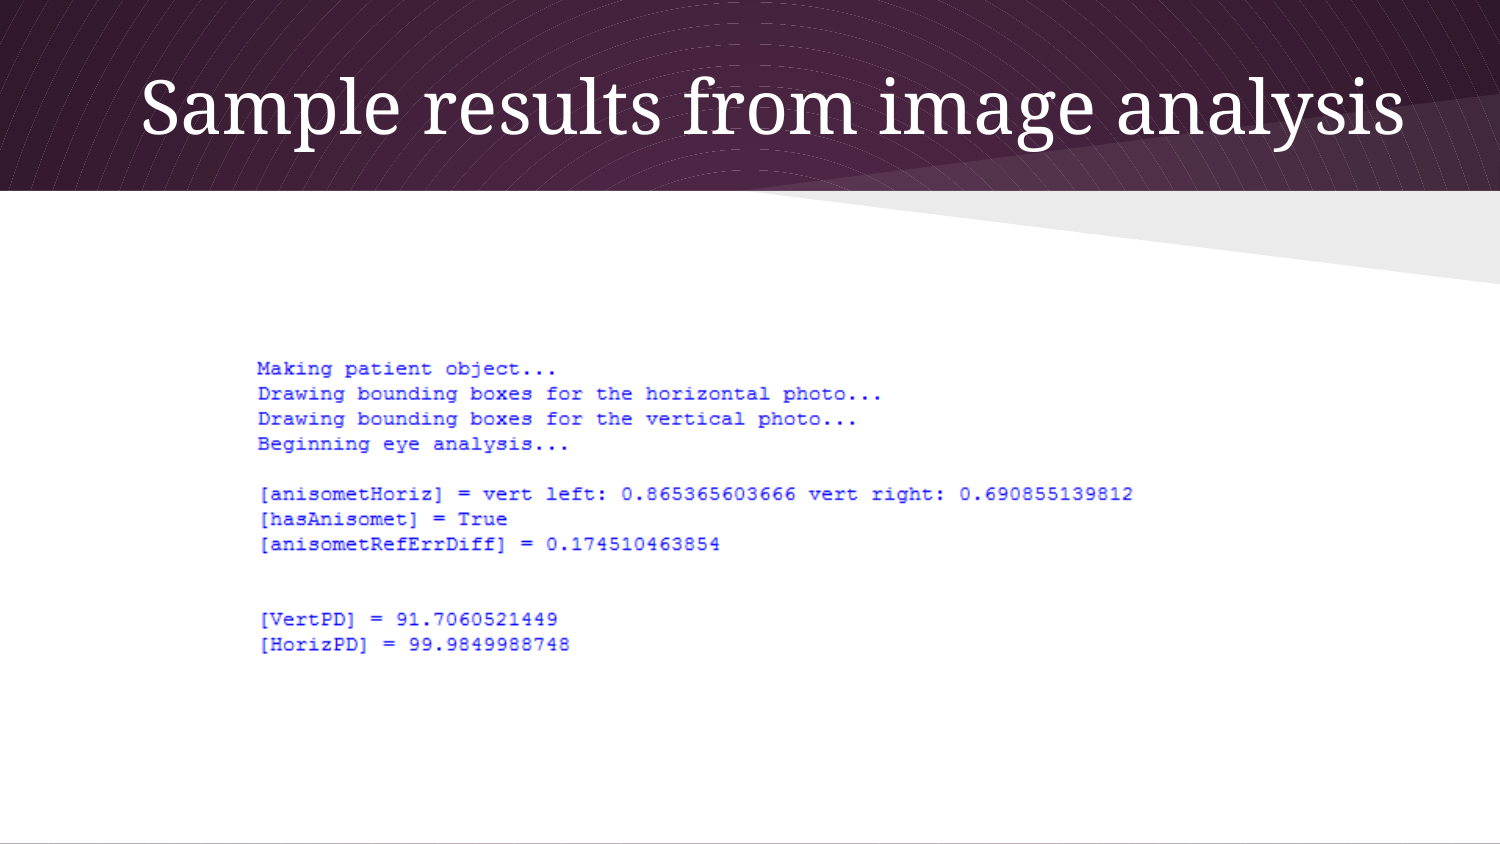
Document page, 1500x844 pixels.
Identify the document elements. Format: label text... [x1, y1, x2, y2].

title Sample results from image analysis [75, 33, 1425, 175]
picture [253, 356, 1247, 669]
